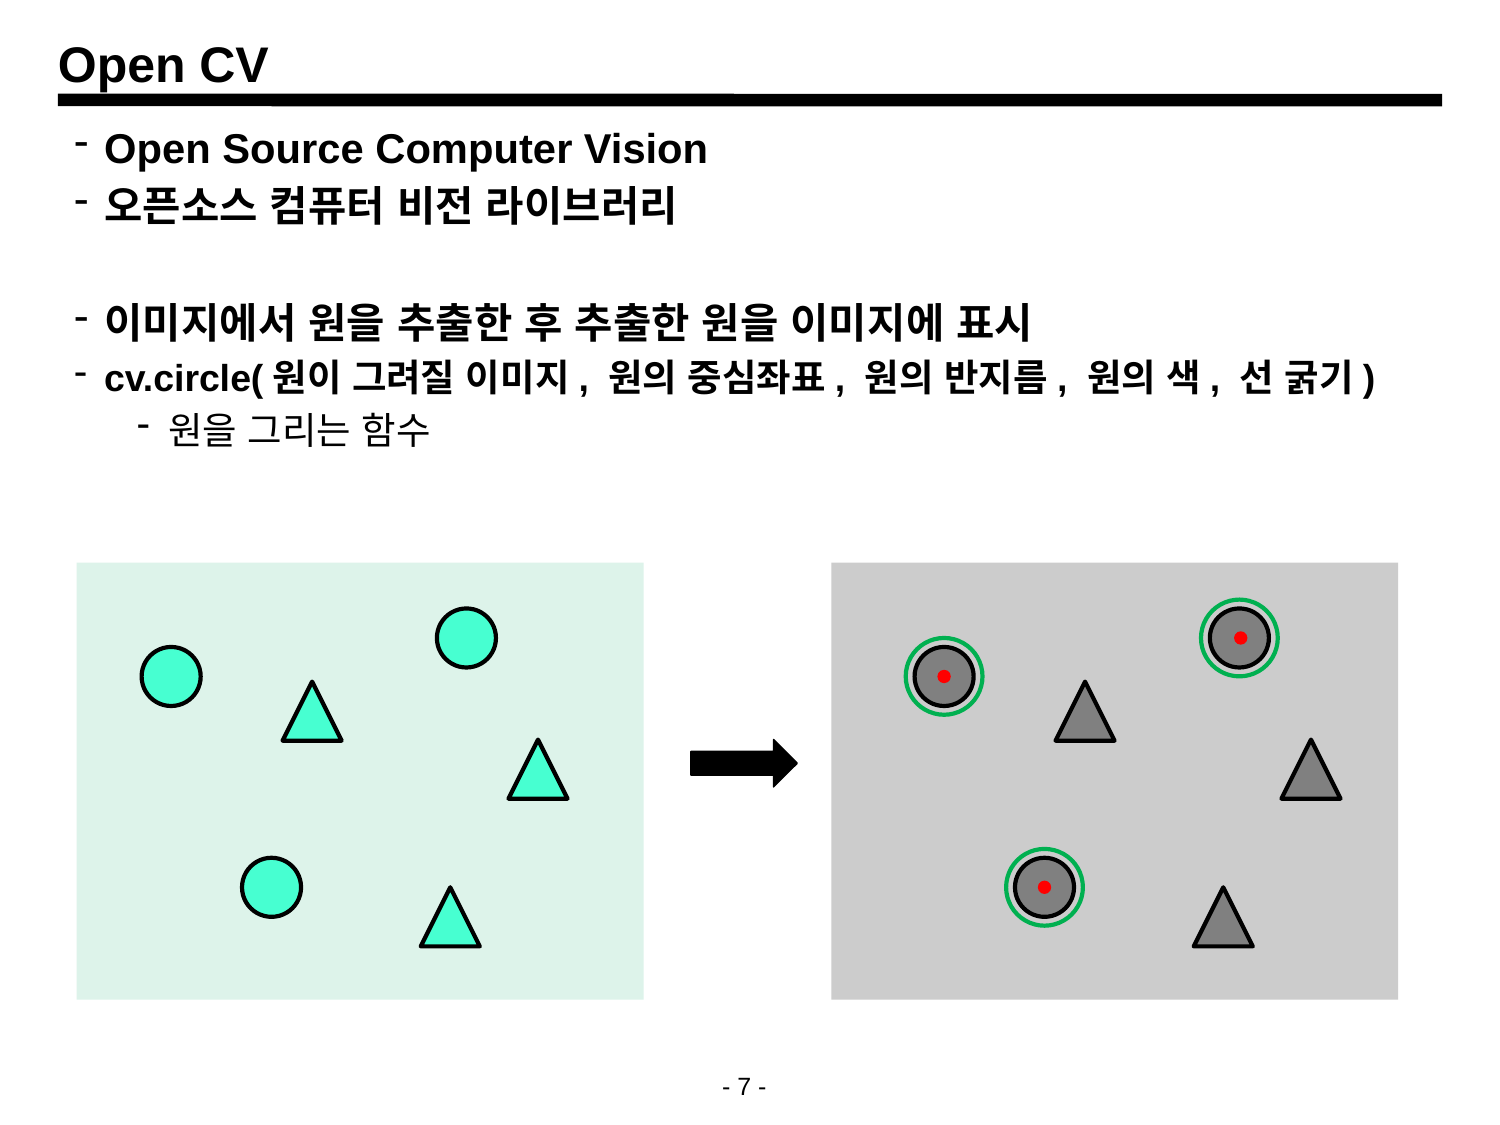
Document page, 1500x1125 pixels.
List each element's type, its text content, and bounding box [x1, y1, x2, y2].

text_box [1279, 737, 1343, 801]
text_box [76, 562, 644, 1000]
text_box [903, 635, 985, 717]
text_box [506, 737, 570, 801]
text_box [418, 885, 482, 949]
text_box [280, 679, 344, 743]
slide_number - 7 - [588, 1062, 901, 1125]
text_box [1198, 597, 1280, 679]
title Open CV [57, 24, 1443, 100]
text_box [831, 562, 1399, 1000]
text_box [239, 855, 304, 919]
text_box [434, 606, 499, 670]
text_box [1053, 679, 1117, 743]
list Open Source Computer Vision 오픈소스 컴퓨터 비전 라이브러리 이미지에서 원을 추출한 후 추출한 원을 이미지에 표시 cv.circle(원이 그려질 이미지, 원의 중심좌표, 원의 반지름, 원의 색, 선 굵기) 원을 그리는 함수 [59, 114, 1444, 1049]
text_box [690, 739, 798, 787]
text_box [1191, 885, 1255, 949]
text_box [1004, 846, 1085, 928]
text_box [139, 644, 203, 709]
